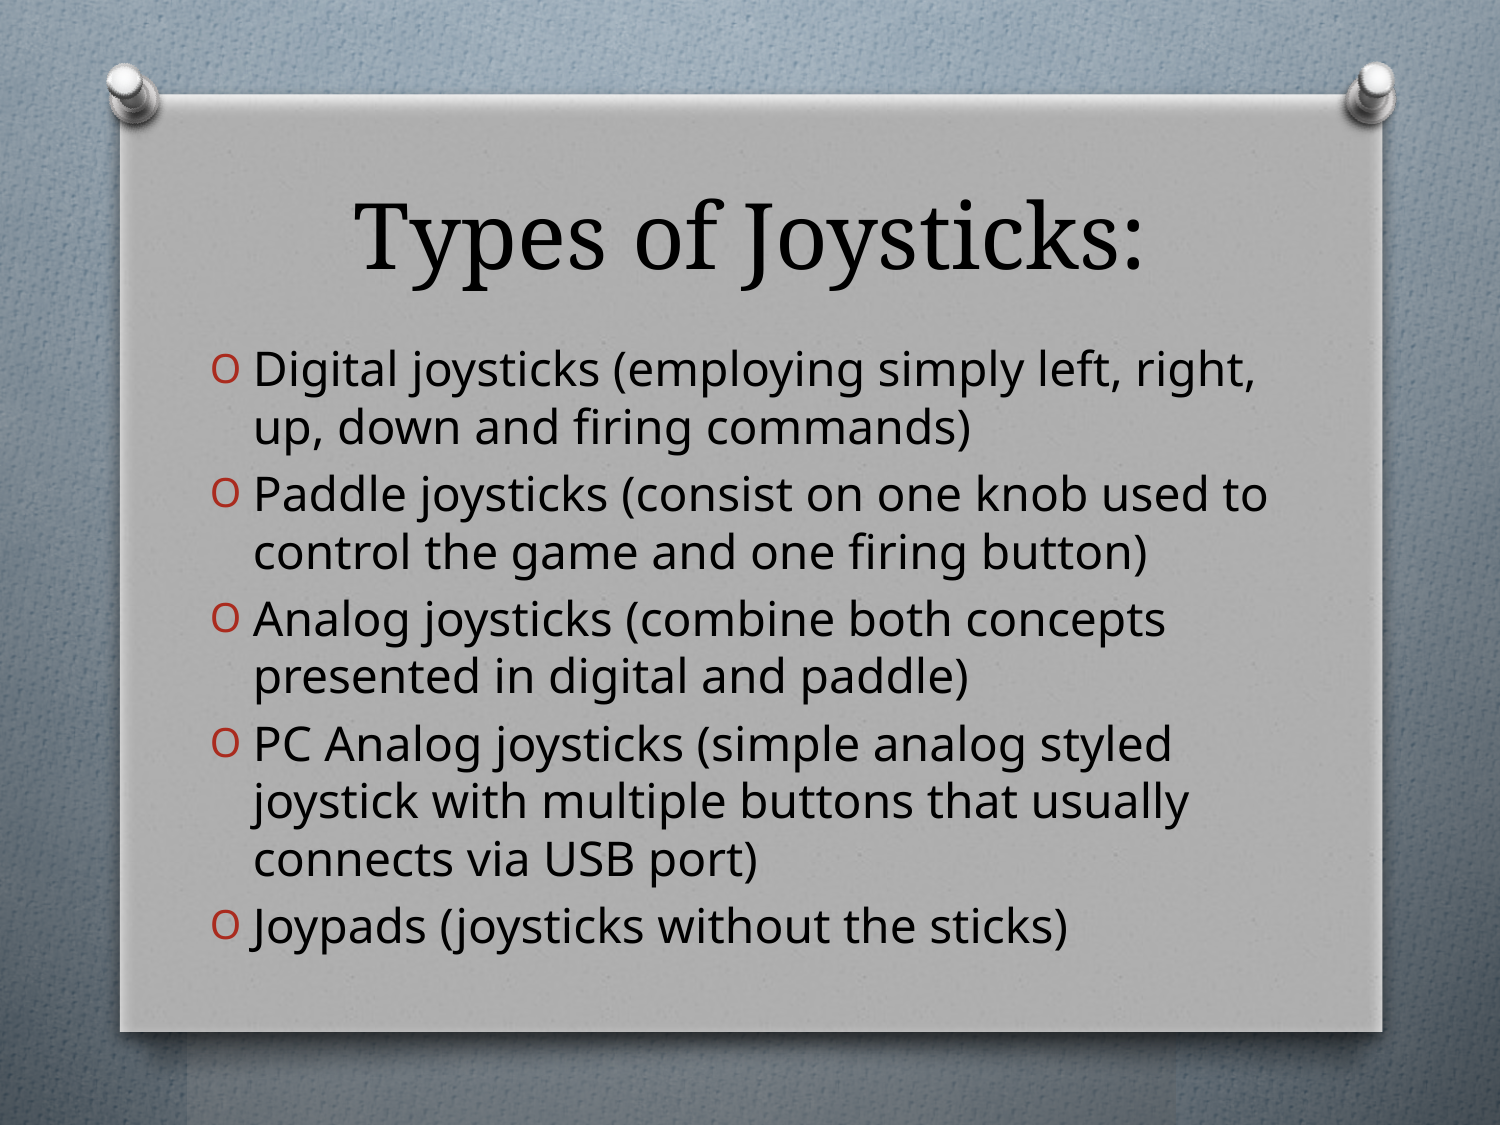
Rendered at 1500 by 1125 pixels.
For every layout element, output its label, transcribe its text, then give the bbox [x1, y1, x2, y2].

title Types of Joysticks: [179, 134, 1323, 332]
picture [75, 29, 198, 153]
picture [1317, 35, 1439, 156]
list Digital joysticks (employing simply left, right, up, down and firing commands) Paddle joysticks (consist on one knob used to control the game and one firing button) Analog joysticks (combine both concepts presented in digital and paddle) PC Analog joysticks (simple analog styled joystick with multiple buttons that usually connects via USB port) Joypads (joysticks without the sticks) [194, 331, 1323, 965]
